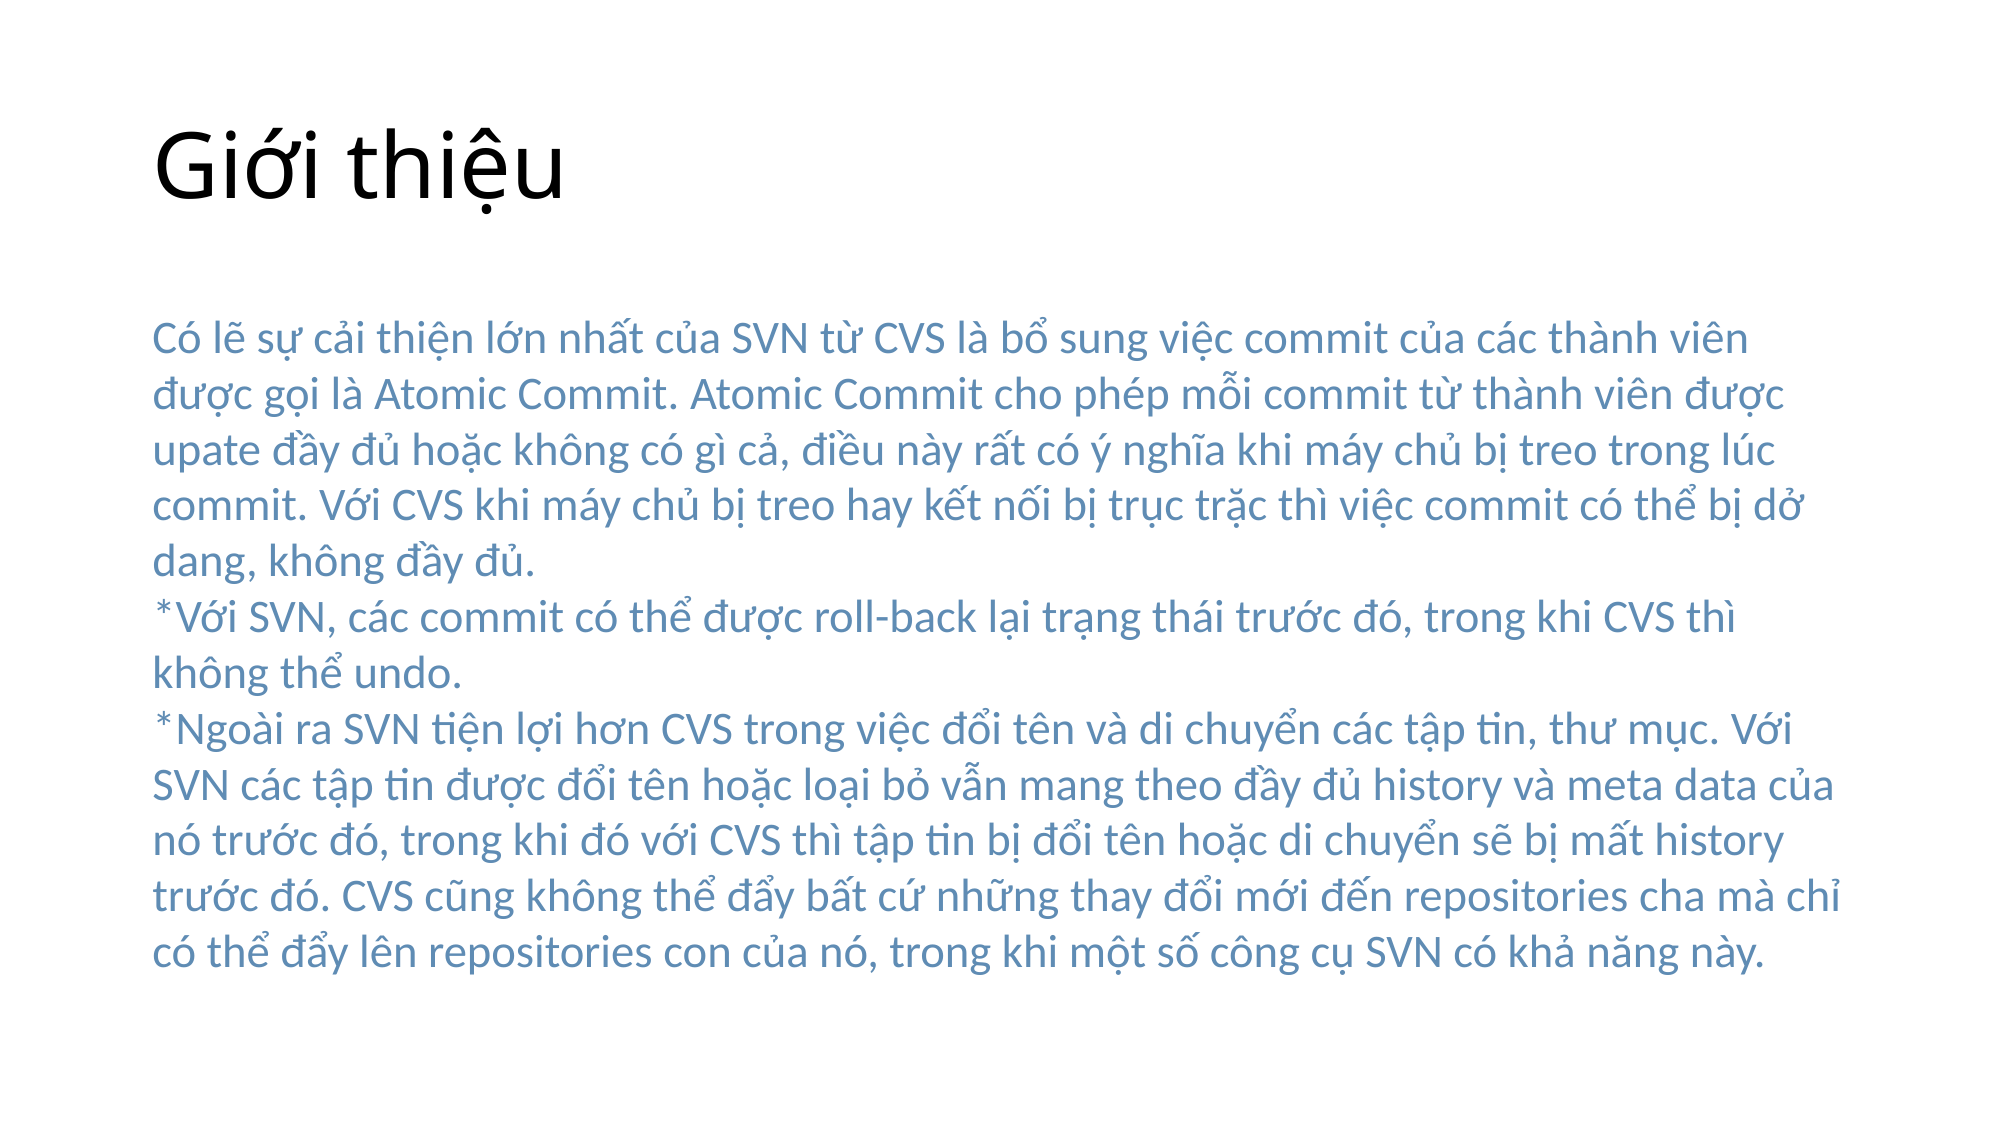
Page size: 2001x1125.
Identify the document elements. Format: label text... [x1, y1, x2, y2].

list Có lẽ sự cải thiện lớn nhất của SVN từ CVS là bổ sung việc commit của các thành viên được gọi là Atomic Commit. Atomic Commit cho phép mỗi commit từ thành viên được upate đầy đủ hoặc không có gì cả, điều này rất có ý nghĩa khi máy chủ bị treo trong lúc commit. Với CVS khi máy chủ bị treo hay kết nối bị trục trặc thì việc commit có thể bị dở dang, không đầy đủ. *Với SVN, các commit có thể được roll-back lại trạng thái trước đó, trong khi CVS thì không thể undo. *Ngoài ra SVN tiện lợi hơn CVS trong việc đổi tên và di chuyển các tập tin, thư mục. Với SVN các tập tin được đổi tên hoặc loại bỏ vẫn mang theo đầy đủ history và meta data của nó trước đó, trong khi đó với CVS thì tập tin bị đổi tên hoặc di chuyển sẽ bị mất history trước đó. CVS cũng không thể đẩy bất cứ những thay đổi mới đến repositories cha mà chỉ có thể đẩy lên repositories con của nó, trong khi một số công cụ SVN có khả năng này. [137, 299, 1863, 1014]
title Giới thiệu [137, 59, 1863, 278]
